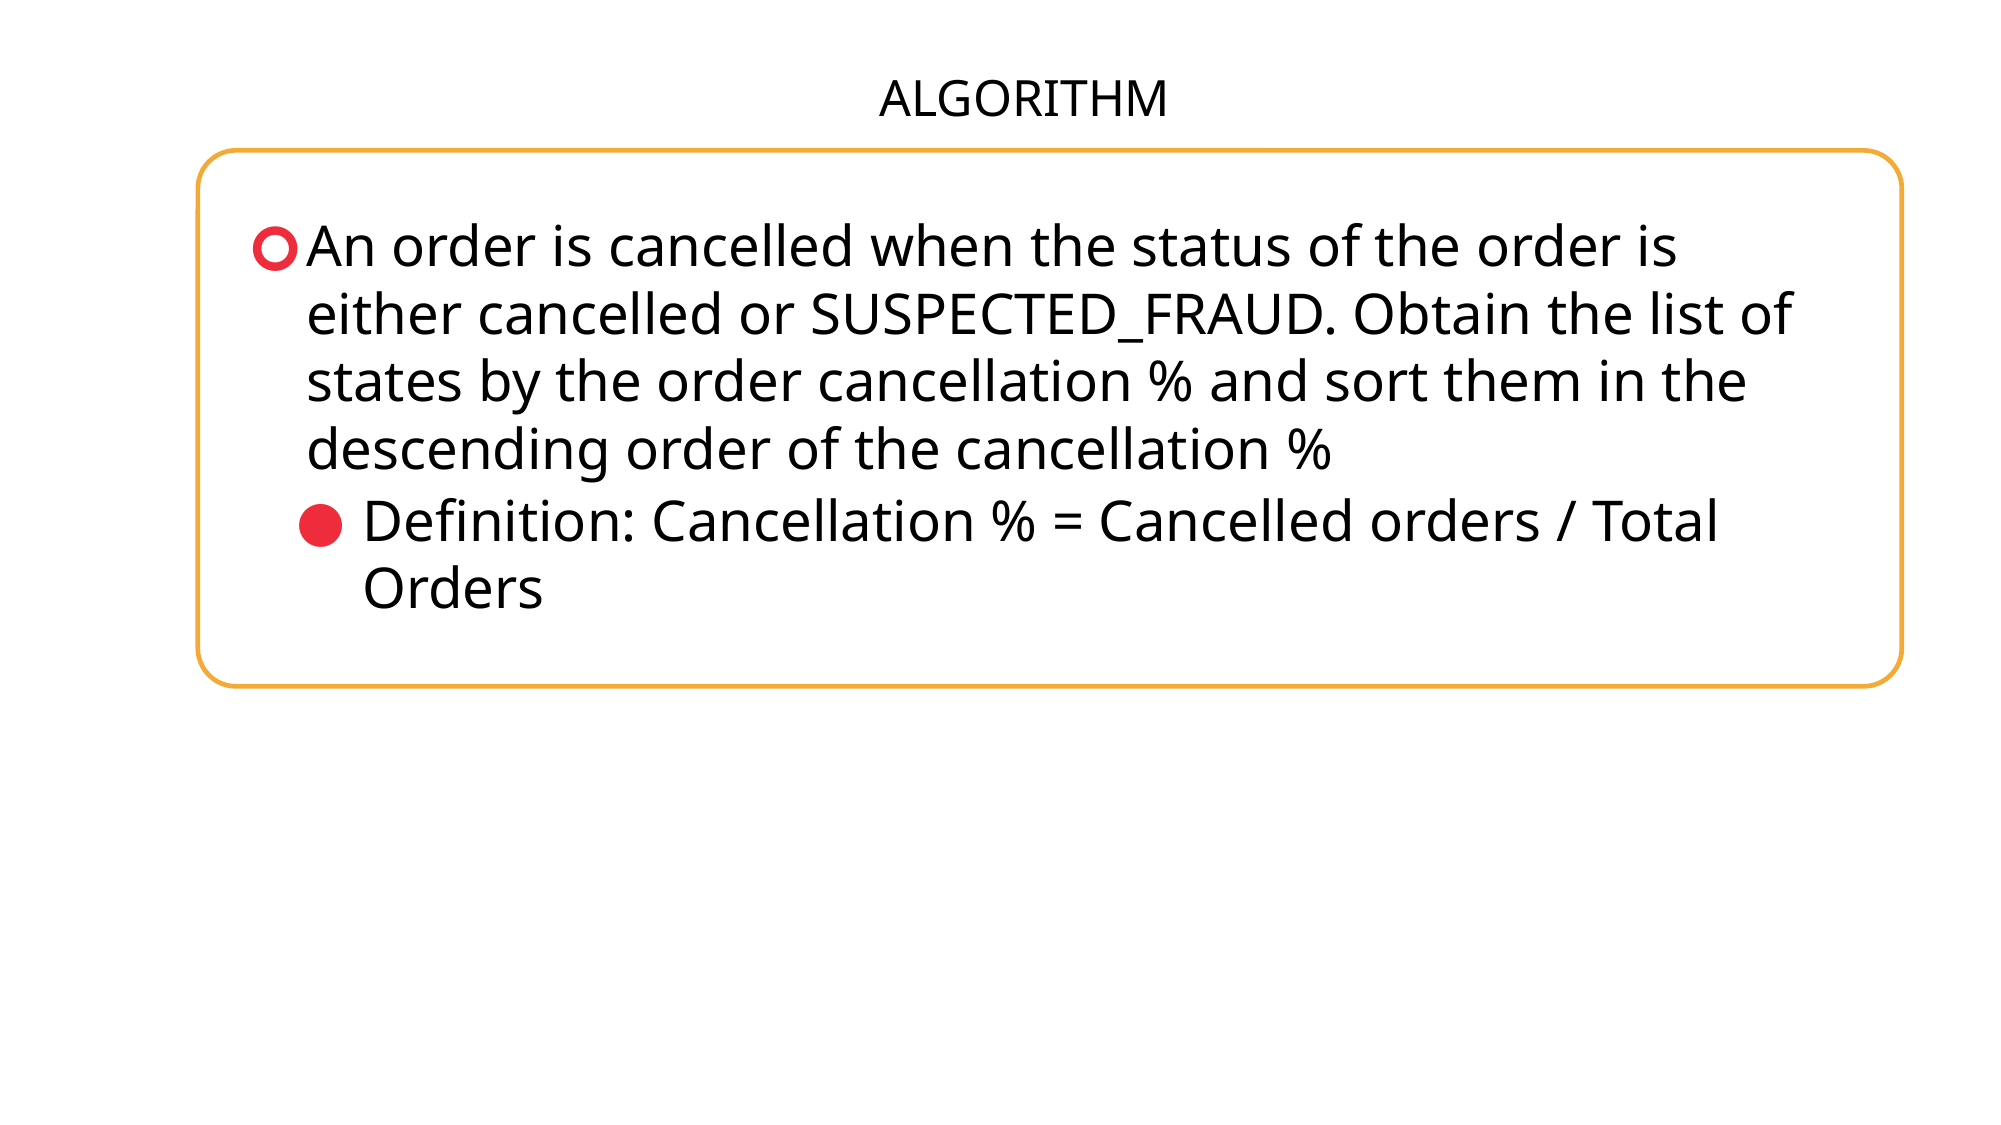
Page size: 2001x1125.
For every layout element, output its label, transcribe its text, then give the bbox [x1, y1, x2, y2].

text_box [197, 150, 1902, 687]
text_box ALGORITHM [222, 58, 1827, 145]
text_box An order is cancelled when the status of the order is either cancelled or SUSPECTED_FRAUD. Obtain the list of states by the order cancellation % and sort them in the descending order of the cancellation % Definition: Cancellation % = Cancelled orders / Total Orders [235, 202, 1857, 628]
text_box [197, 426, 1802, 483]
